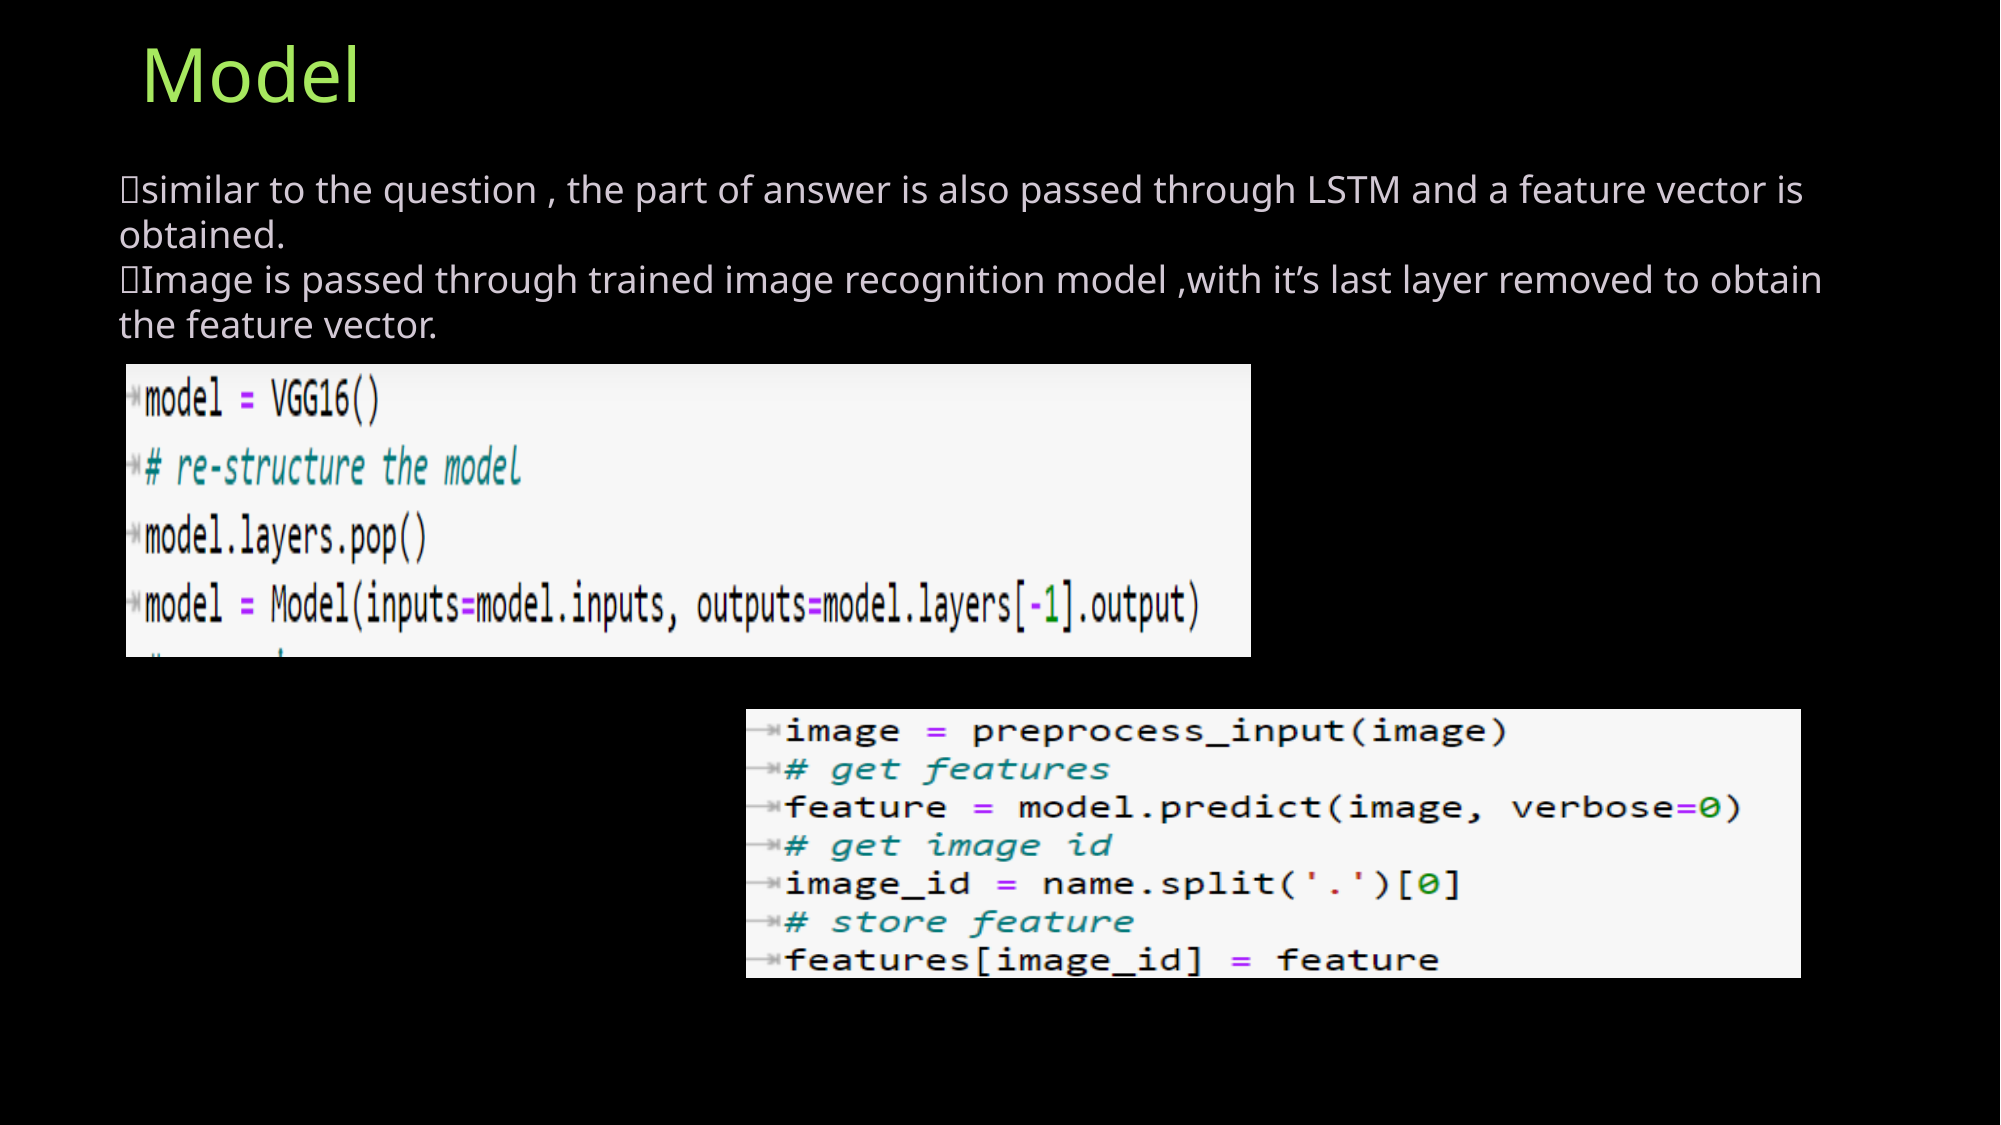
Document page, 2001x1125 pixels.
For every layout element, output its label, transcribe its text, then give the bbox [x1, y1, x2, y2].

text_box similar to the question , the part of answer is also passed through LSTM and a feature vector is obtained. Image is passed through trained image recognition model ,with it’s last layer removed to obtain the feature vector. [103, 113, 1891, 894]
text_box Model [126, 19, 988, 125]
picture [746, 709, 1801, 978]
picture [125, 364, 1251, 657]
